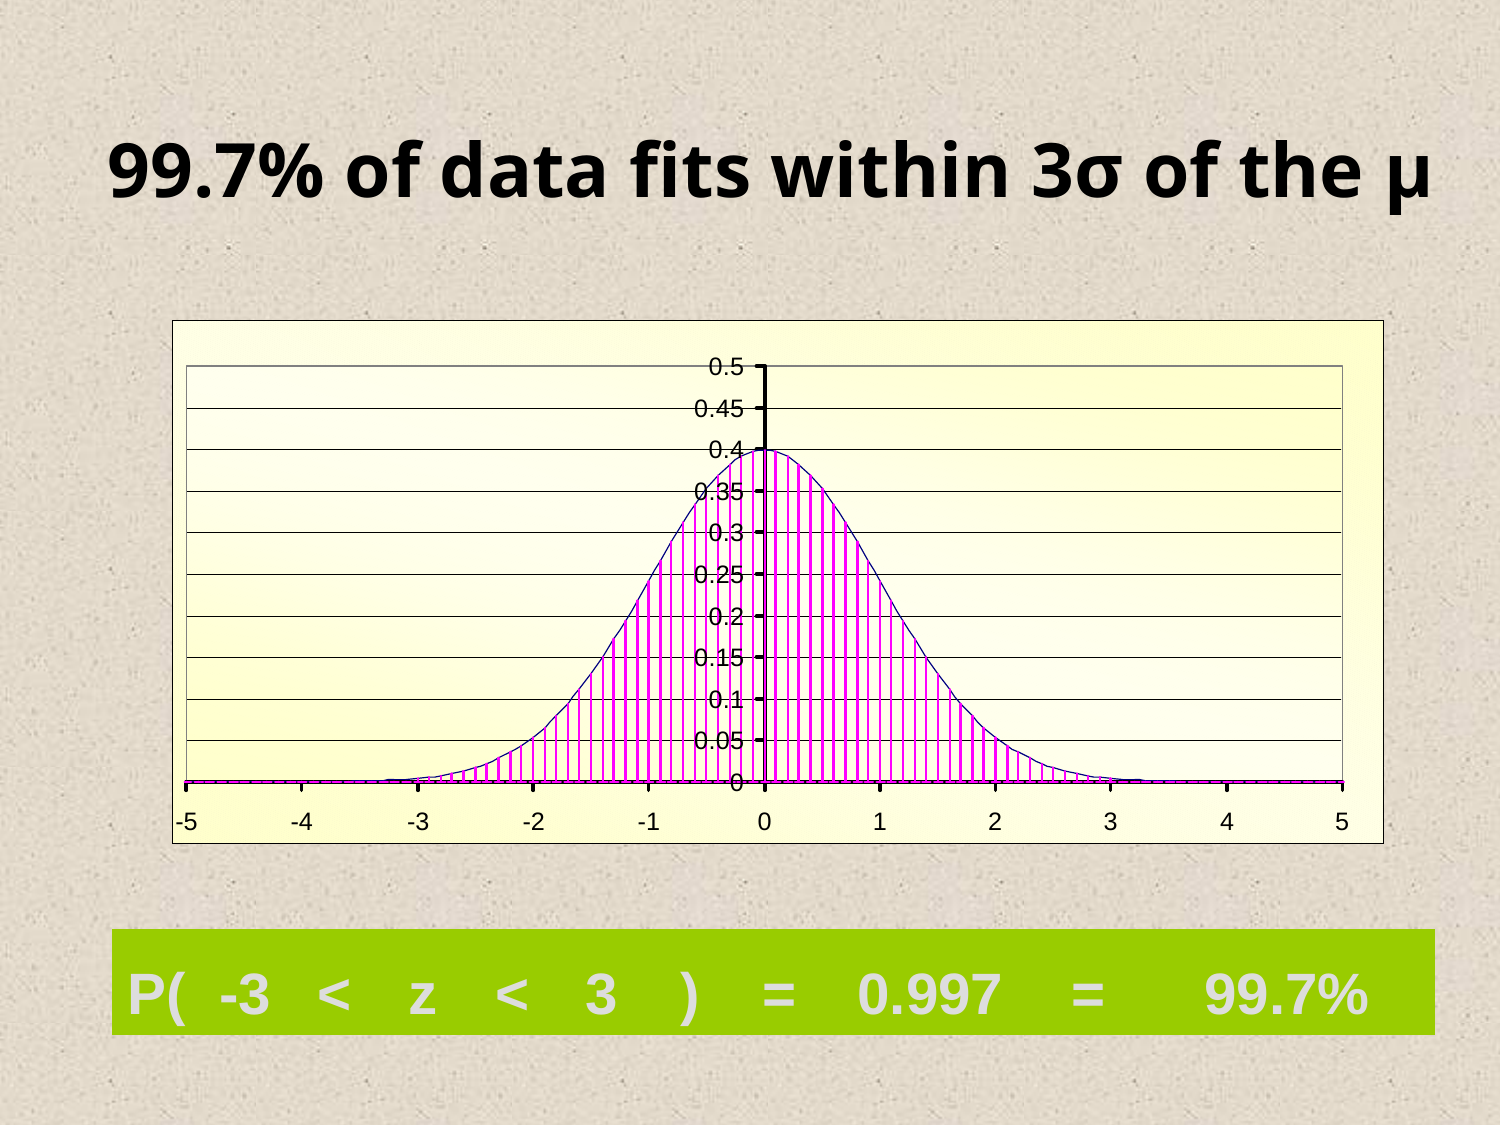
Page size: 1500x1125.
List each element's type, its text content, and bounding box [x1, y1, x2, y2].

table_header z [379, 929, 468, 1035]
table_header = [1037, 929, 1139, 1035]
title 99.7% of data fits within 3σ of the μ [41, 50, 1500, 285]
picture [0, 0, 1500, 1125]
table_header 99.7% [1139, 929, 1435, 1035]
table_header -3 [201, 929, 290, 1035]
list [165, 314, 1391, 850]
table_header < [290, 929, 379, 1035]
table_header = [735, 929, 823, 1035]
table_header P( [112, 929, 201, 1035]
table_header ) [646, 929, 735, 1035]
table_header 0.997 [823, 929, 1037, 1035]
table_header 3 [557, 929, 646, 1035]
table_header < [468, 929, 557, 1035]
